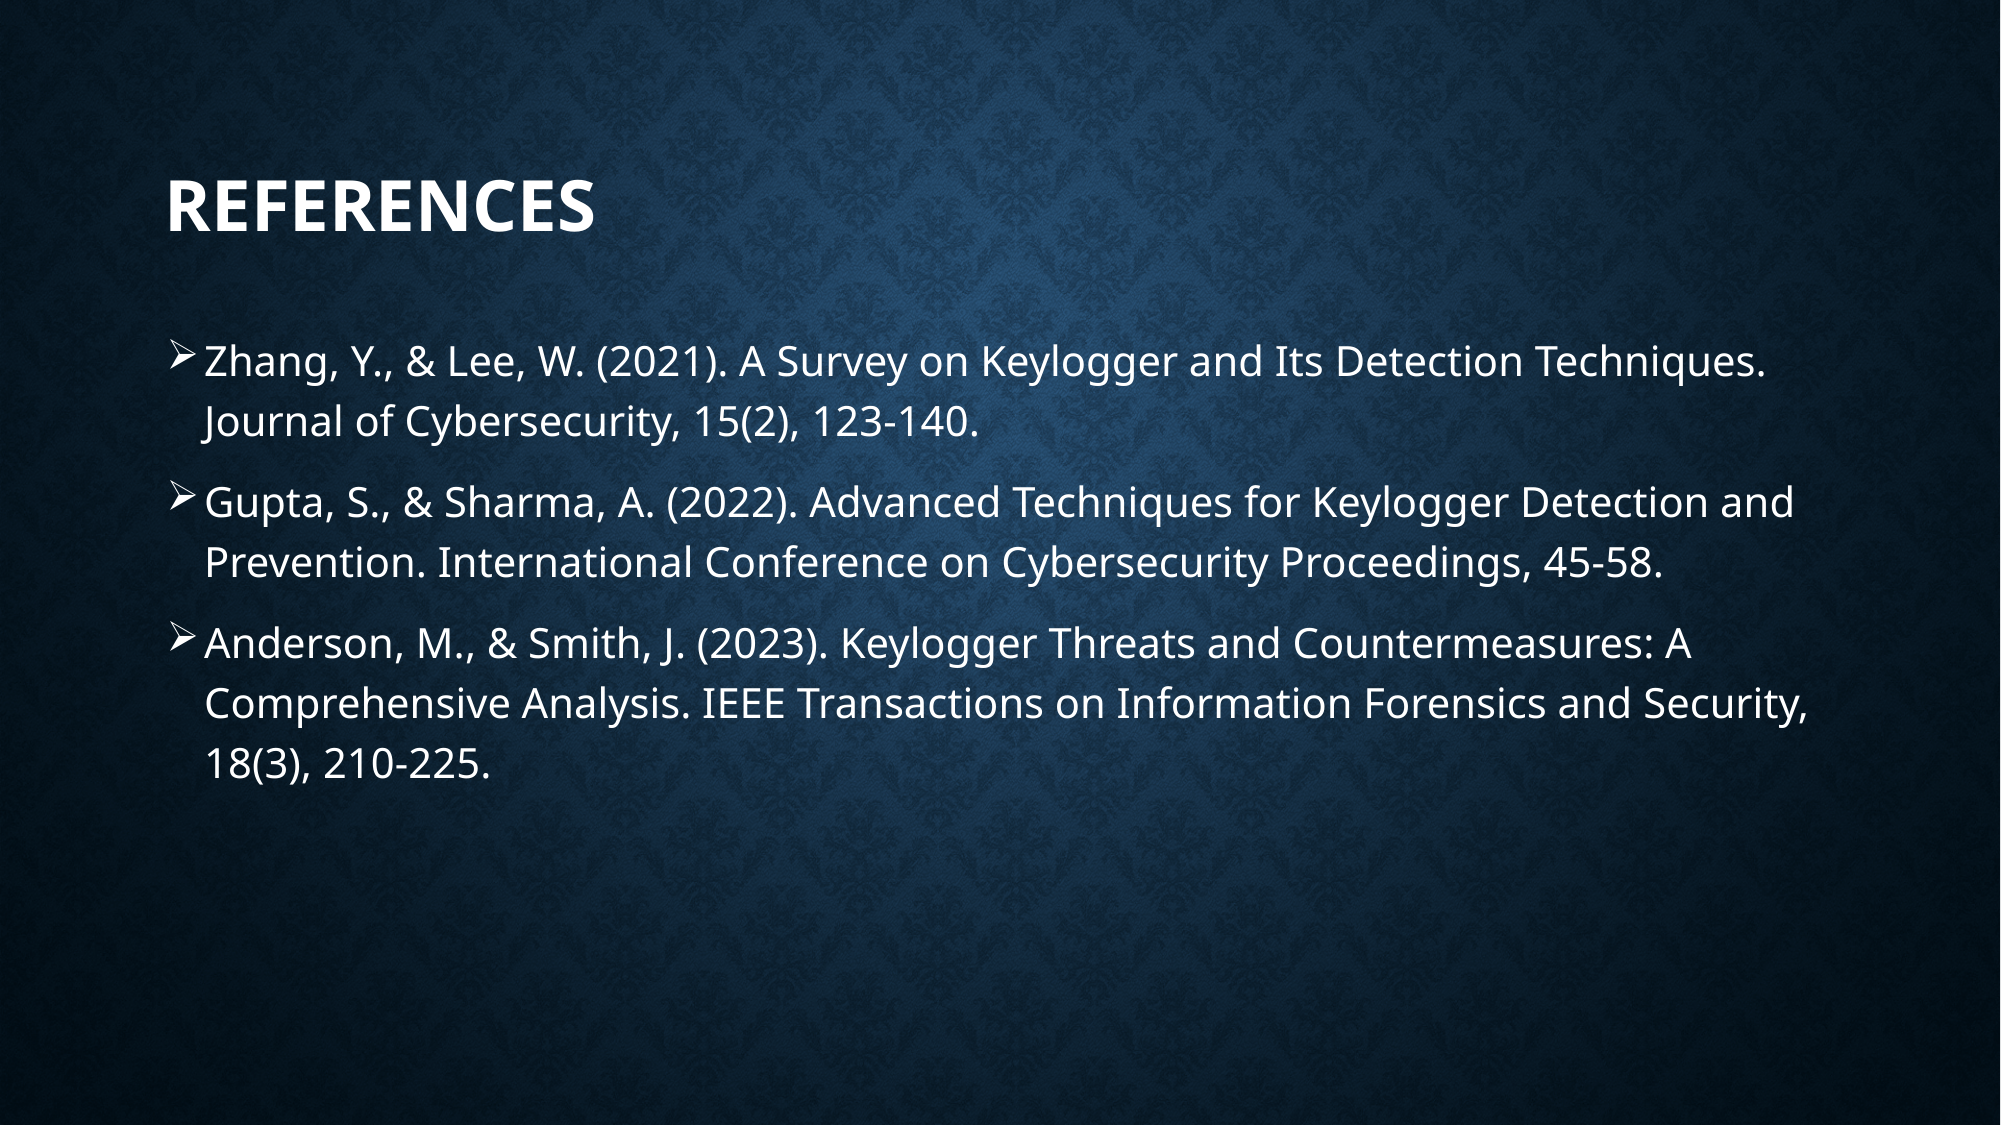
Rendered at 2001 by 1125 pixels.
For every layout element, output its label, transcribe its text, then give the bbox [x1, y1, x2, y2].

title references [149, 99, 1849, 318]
list Zhang, Y., & Lee, W. (2021). A Survey on Keylogger and Its Detection Techniques. Journal of Cybersecurity, 15(2), 123-140. Gupta, S., & Sharma, A. (2022). Advanced Techniques for Keylogger Detection and Prevention. International Conference on Cybersecurity Proceedings, 45-58. Anderson, M., & Smith, J. (2023). Keylogger Threats and Countermeasures: A Comprehensive Analysis. IEEE Transactions on Information Forensics and Security, 18(3), 210-225. [151, 317, 1851, 924]
